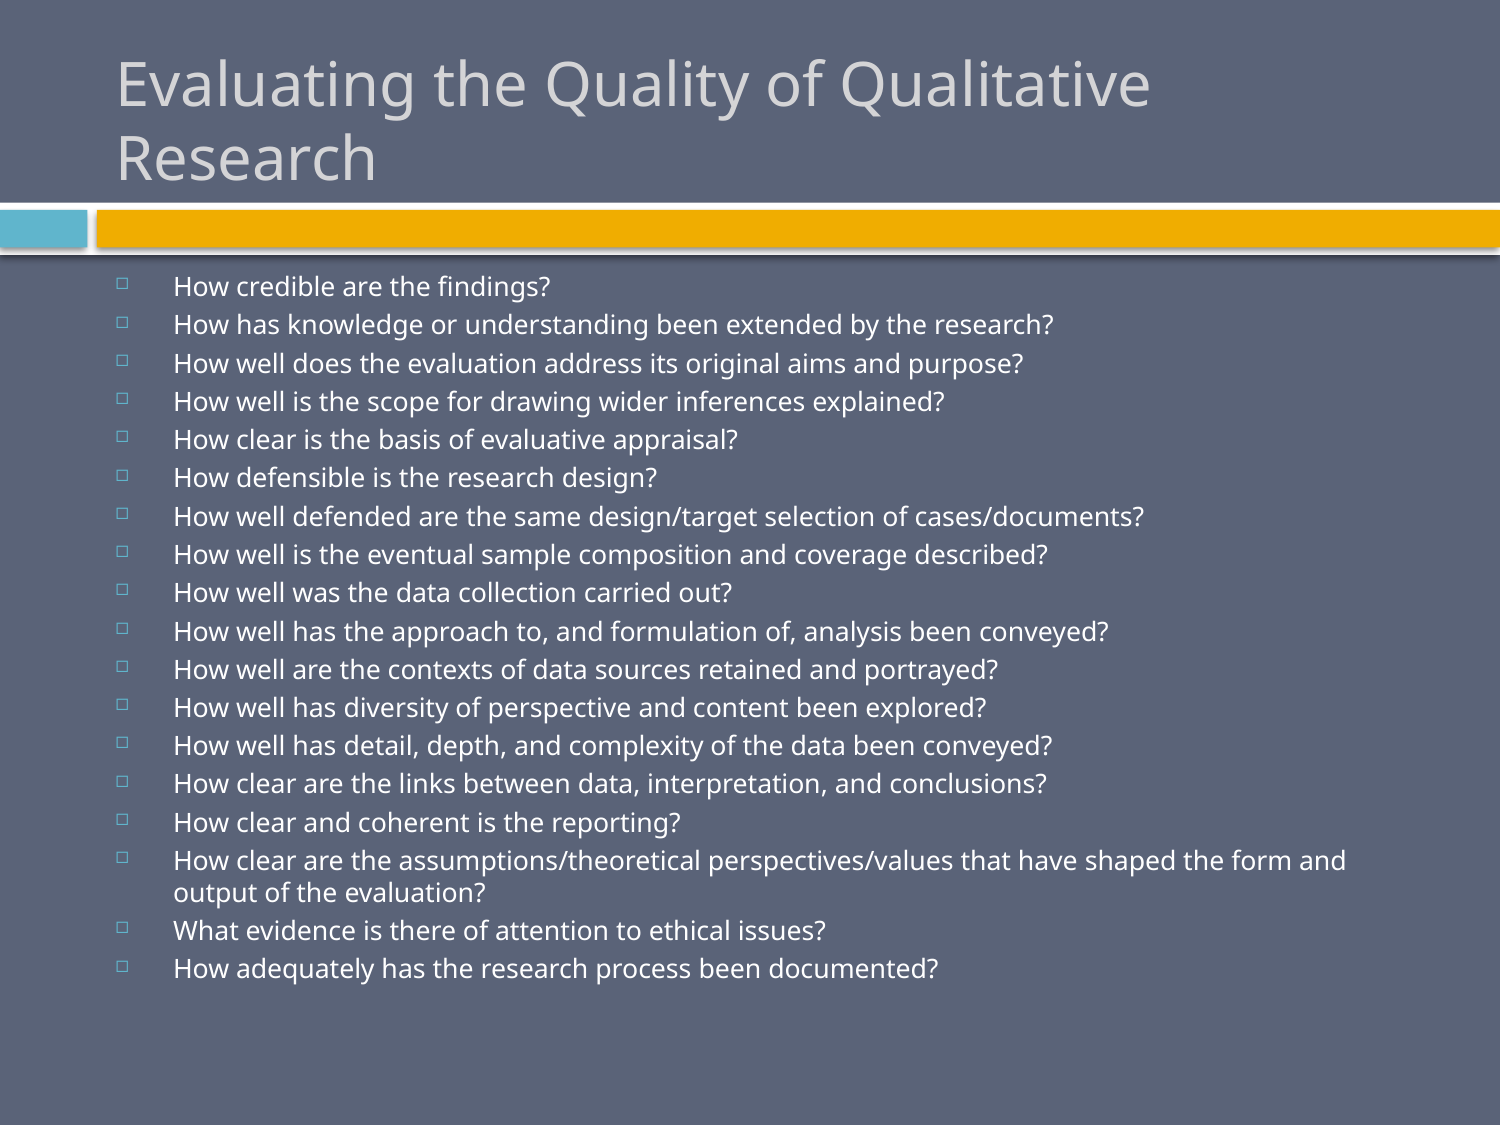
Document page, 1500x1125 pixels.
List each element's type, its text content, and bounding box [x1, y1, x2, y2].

list How credible are the findings? How has knowledge or understanding been extended by the research? How well does the evaluation address its original aims and purpose? How well is the scope for drawing wider inferences explained? How clear is the basis of evaluative appraisal? How defensible is the research design? How well defended are the same design/target selection of cases/documents? How well is the eventual sample composition and coverage described? How well was the data collection carried out? How well has the approach to, and formulation of, analysis been conveyed? How well are the contexts of data sources retained and portrayed? How well has diversity of perspective and content been explored? How well has detail, depth, and complexity of the data been conveyed? How clear are the links between data, interpretation, and conclusions? How clear and coherent is the reporting? How clear are the assumptions/theoretical perspectives/values that have shaped the form and output of the evaluation? What evidence is there of attention to ethical issues? How adequately has the research process been documented? [100, 262, 1439, 1001]
title Evaluating the Quality of Qualitative Research [100, 37, 1439, 201]
